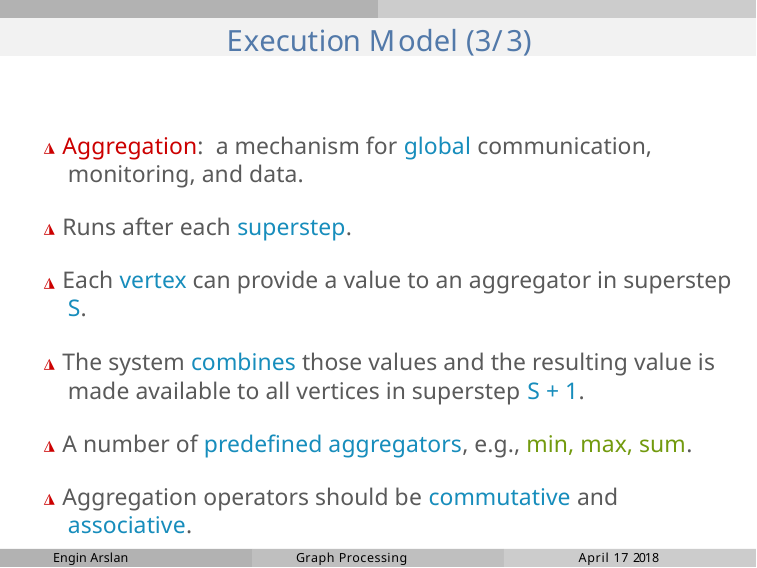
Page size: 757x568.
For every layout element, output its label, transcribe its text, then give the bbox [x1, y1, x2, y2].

list ◮ Aggregation: a mechanism for global communication, monitoring, and data. ◮ Runs after each superstep. ◮ Each vertex can provide a value to an aggregator in superstep S. ◮ The system combines those values and the resulting value is made available to all vertices in superstep S + 1. ◮ A number of predefined aggregators, e.g., min, max, sum. ◮ Aggregation operators should be commutative and associative. [20, 111, 736, 493]
slide_number Graph Processing [294, 549, 462, 567]
text_box [503, 548, 756, 567]
text_box [0, 17, 756, 56]
title Execution Model (3/3) [6, 22, 750, 57]
text_box [0, 548, 252, 567]
text_box [252, 548, 503, 567]
footer Engin Arslan [51, 549, 201, 567]
text_box April 17 2018 [576, 549, 675, 565]
